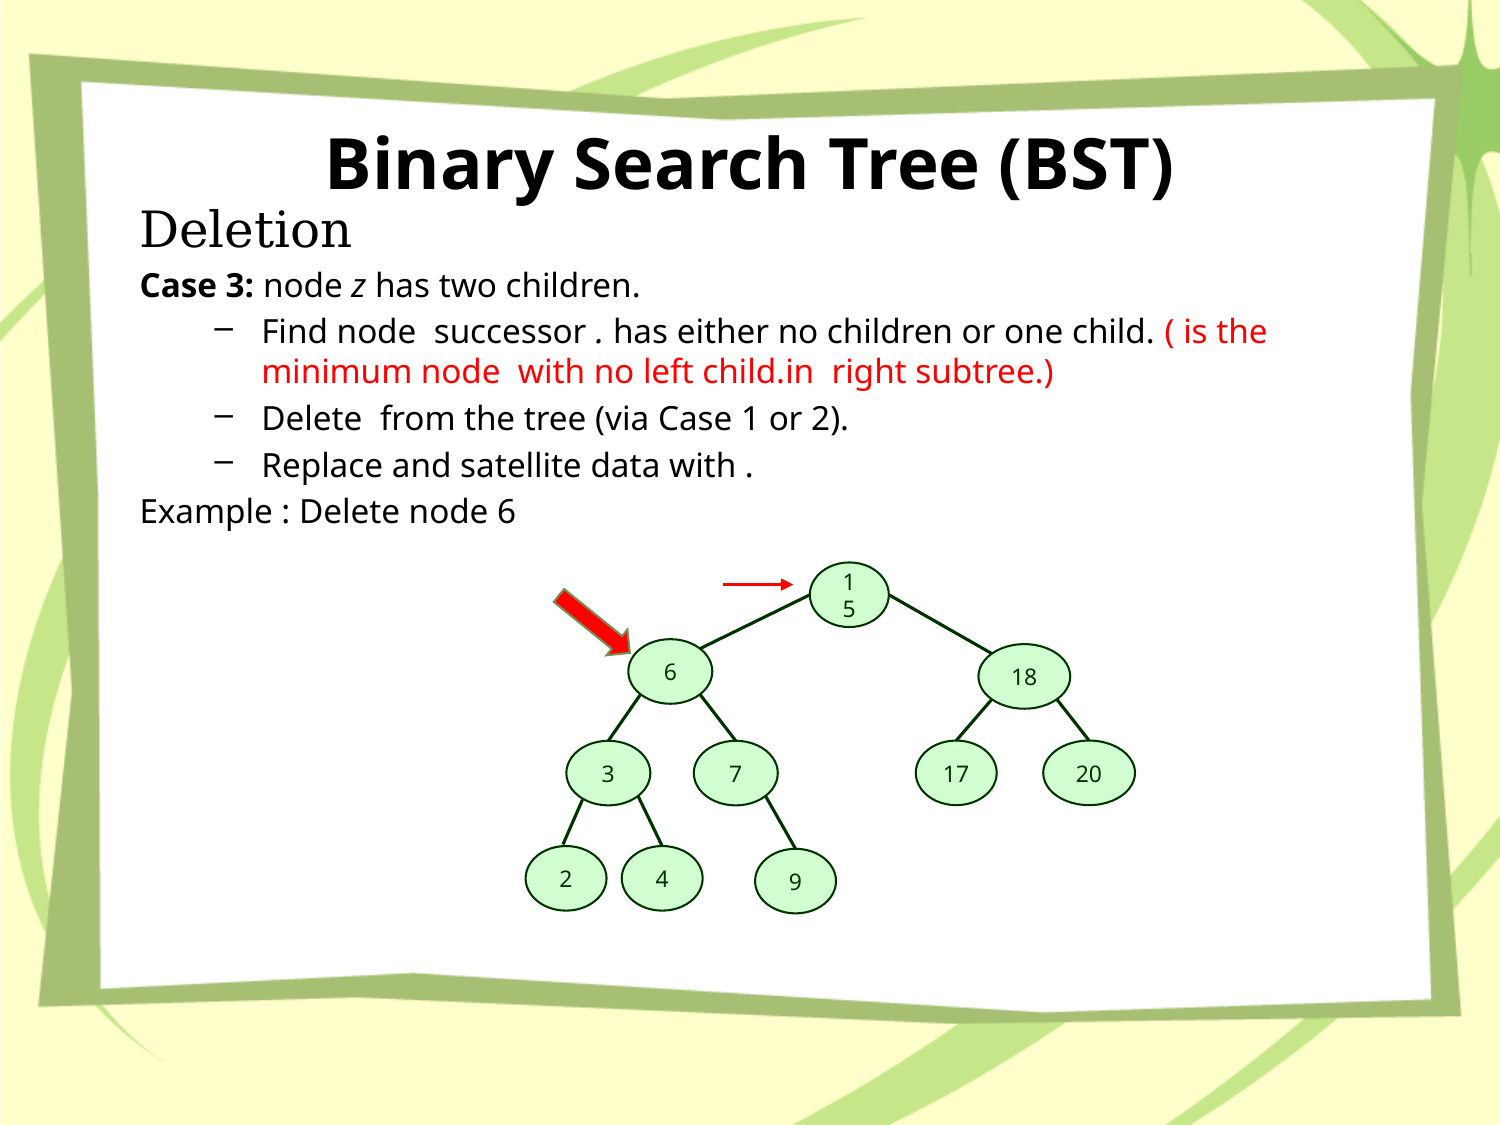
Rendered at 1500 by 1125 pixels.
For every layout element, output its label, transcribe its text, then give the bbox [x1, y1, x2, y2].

title Binary Search Tree (BST) [75, 101, 1425, 220]
picture [0, 0, 1500, 1125]
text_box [525, 562, 1136, 914]
